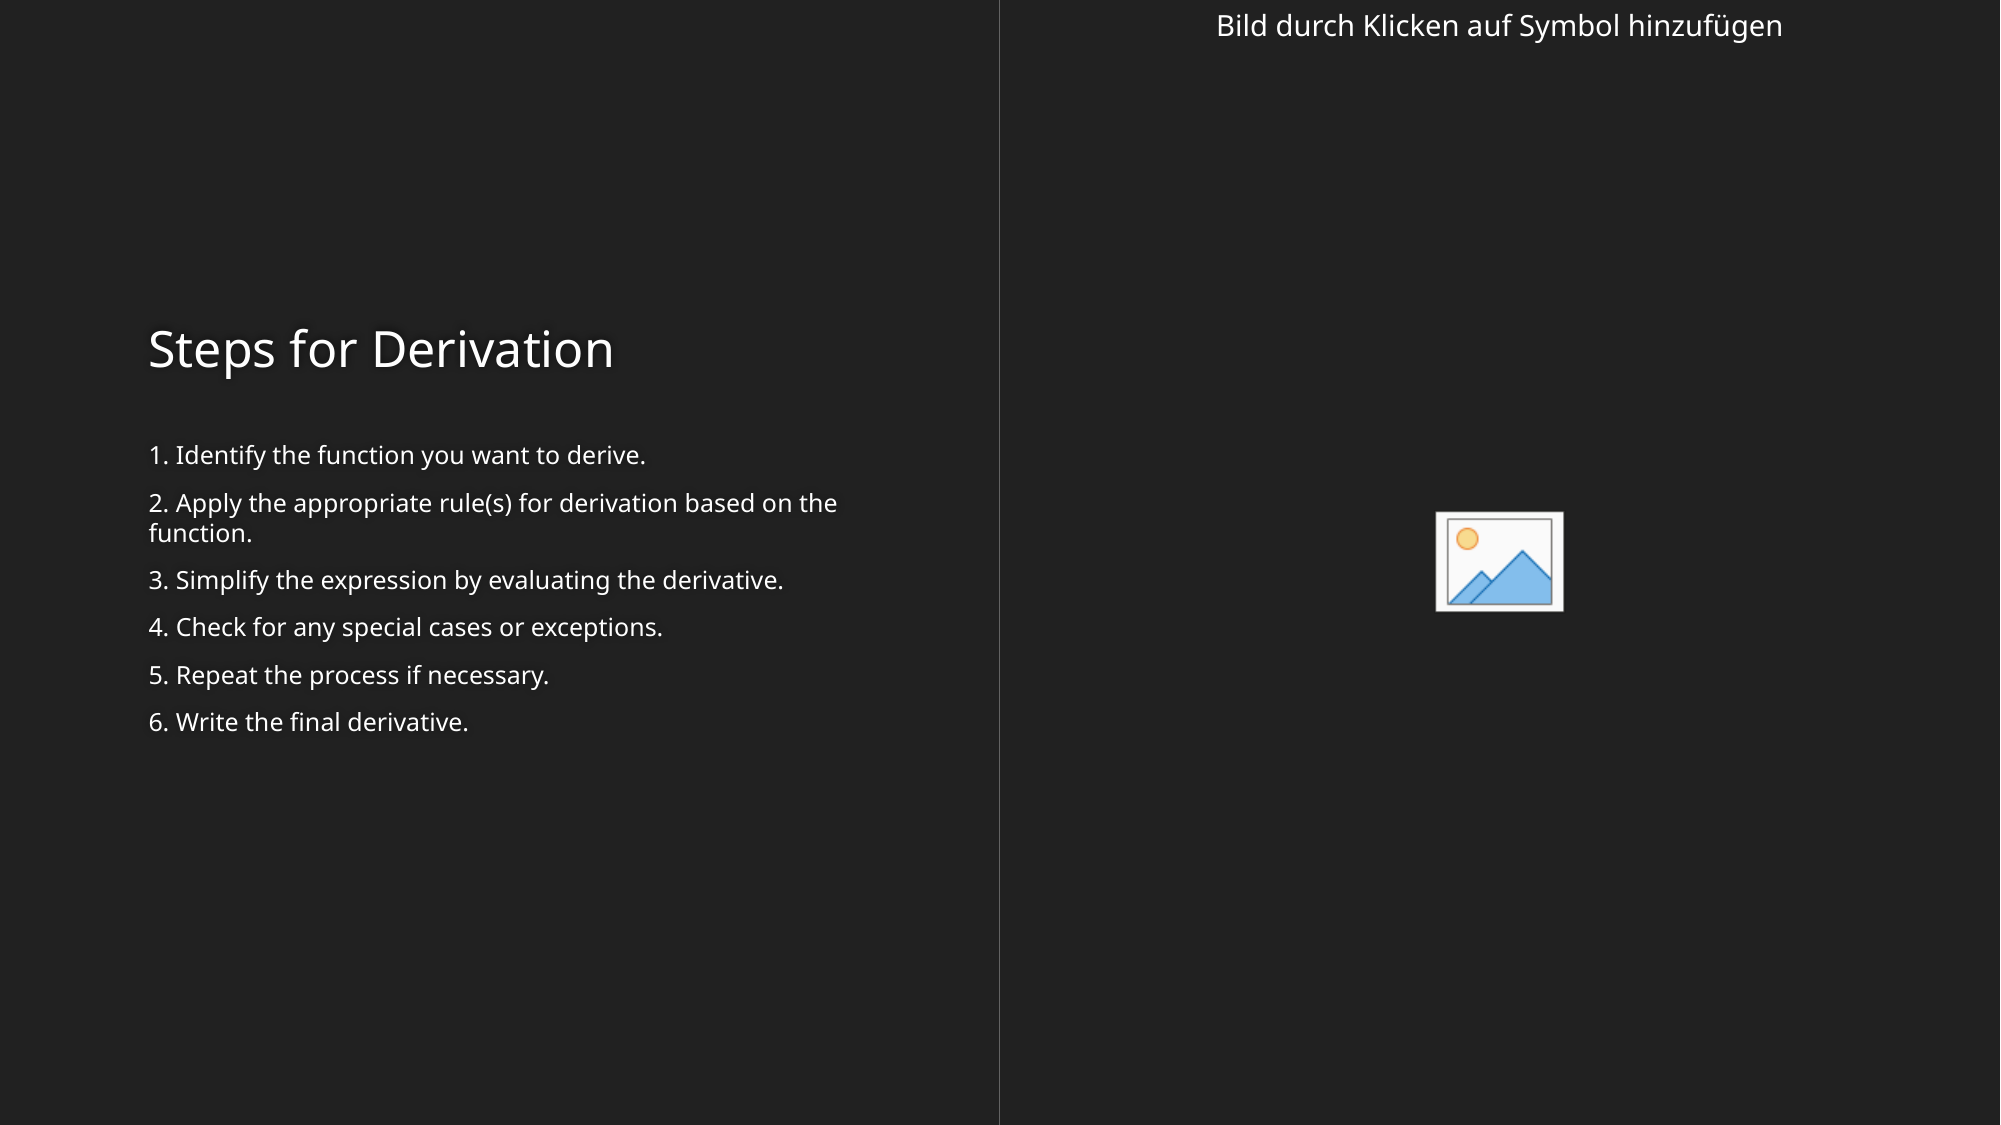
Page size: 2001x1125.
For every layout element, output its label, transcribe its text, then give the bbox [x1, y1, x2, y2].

title Steps for Derivation [133, 119, 930, 379]
picture [1000, 0, 2000, 1125]
list 1. Identify the function you want to derive. 2. Apply the appropriate rule(s) for derivation based on the function. 3. Simplify the expression by evaluating the derivative. 4. Check for any special cases or exceptions. 5. Repeat the process if necessary. 6. Write the final derivative. [133, 384, 930, 962]
